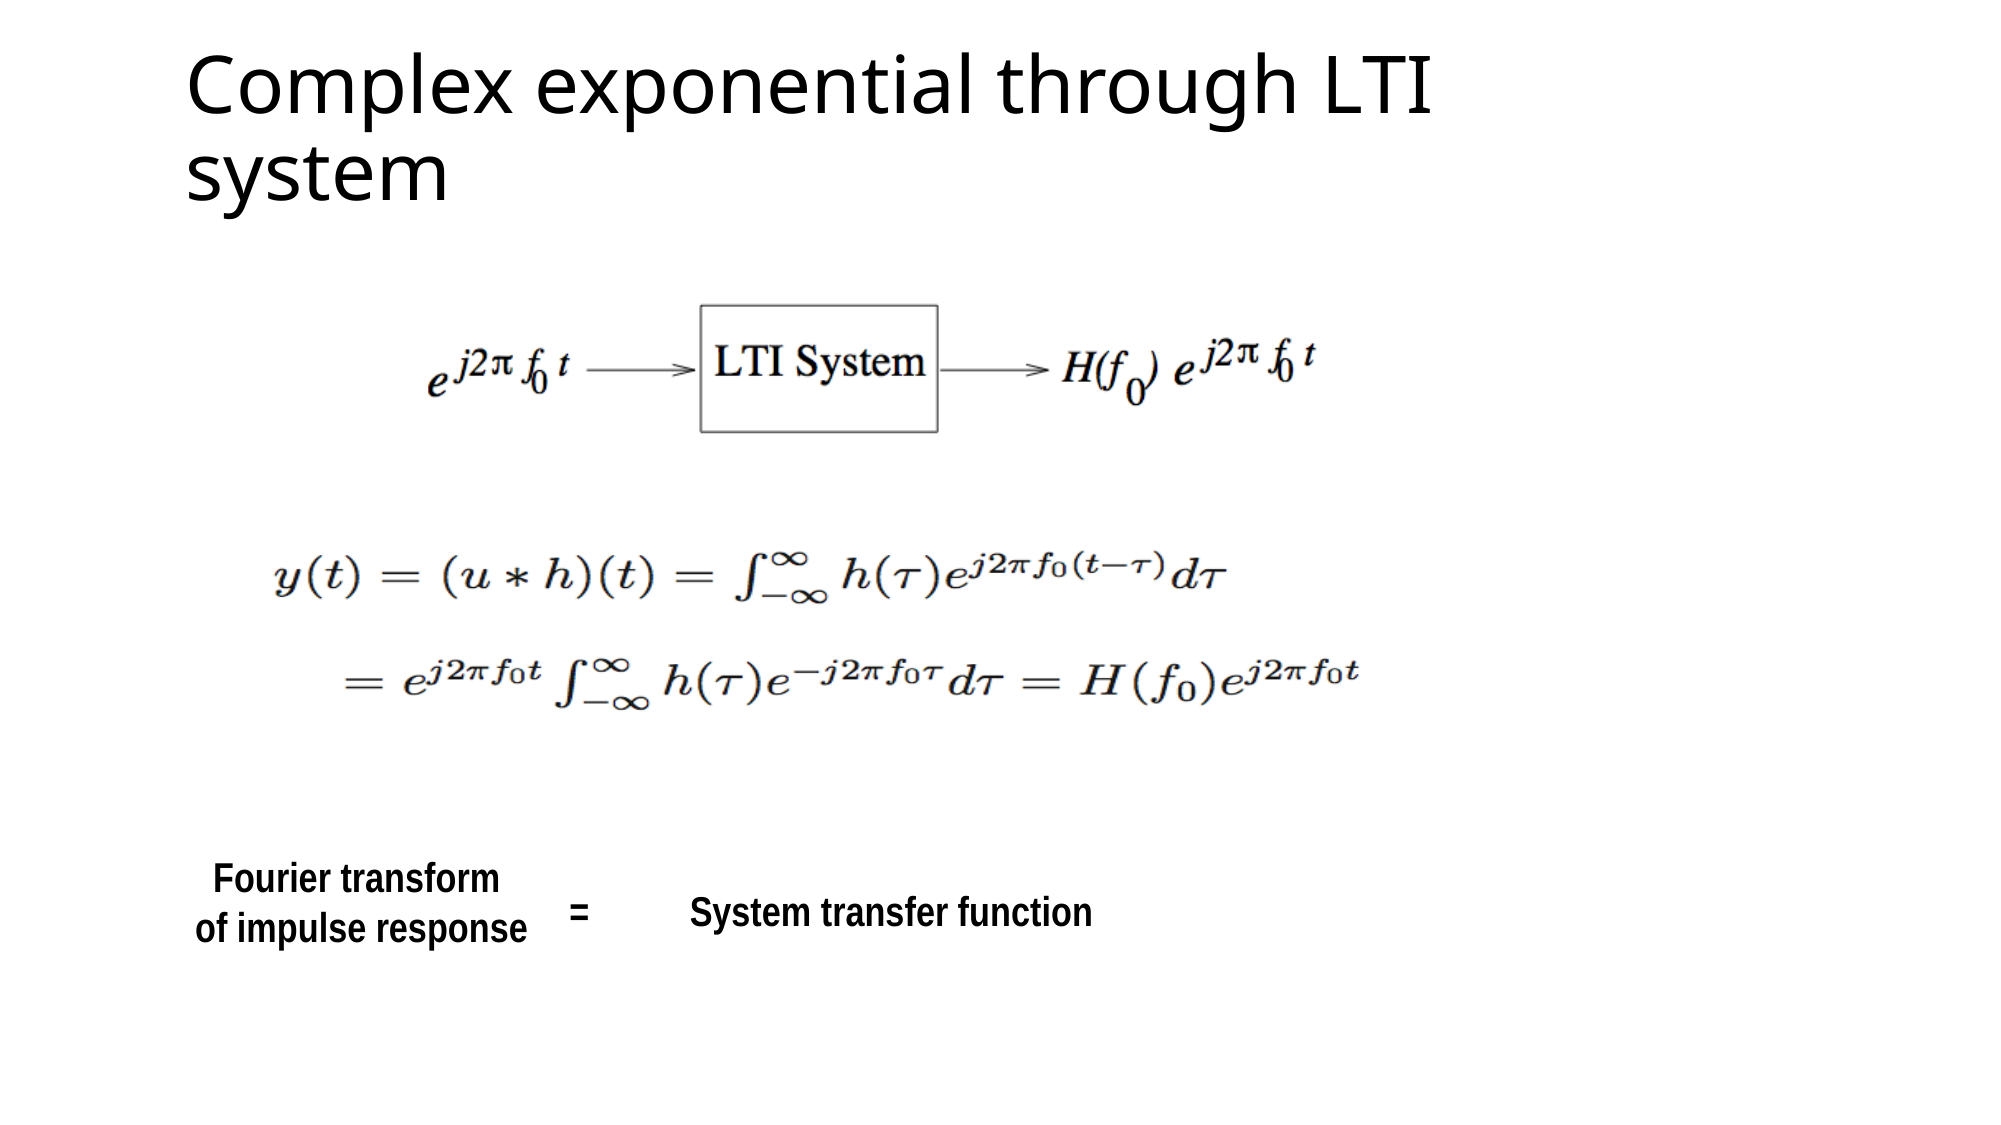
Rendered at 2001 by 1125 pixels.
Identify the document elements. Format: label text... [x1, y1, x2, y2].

title Complex exponential through LTI system [170, 37, 1613, 225]
text_box = [554, 877, 605, 942]
picture [254, 535, 1400, 734]
text_box System transfer function [675, 877, 1109, 942]
text_box Fourier transform of impulse response [170, 843, 543, 959]
picture [408, 276, 1334, 454]
